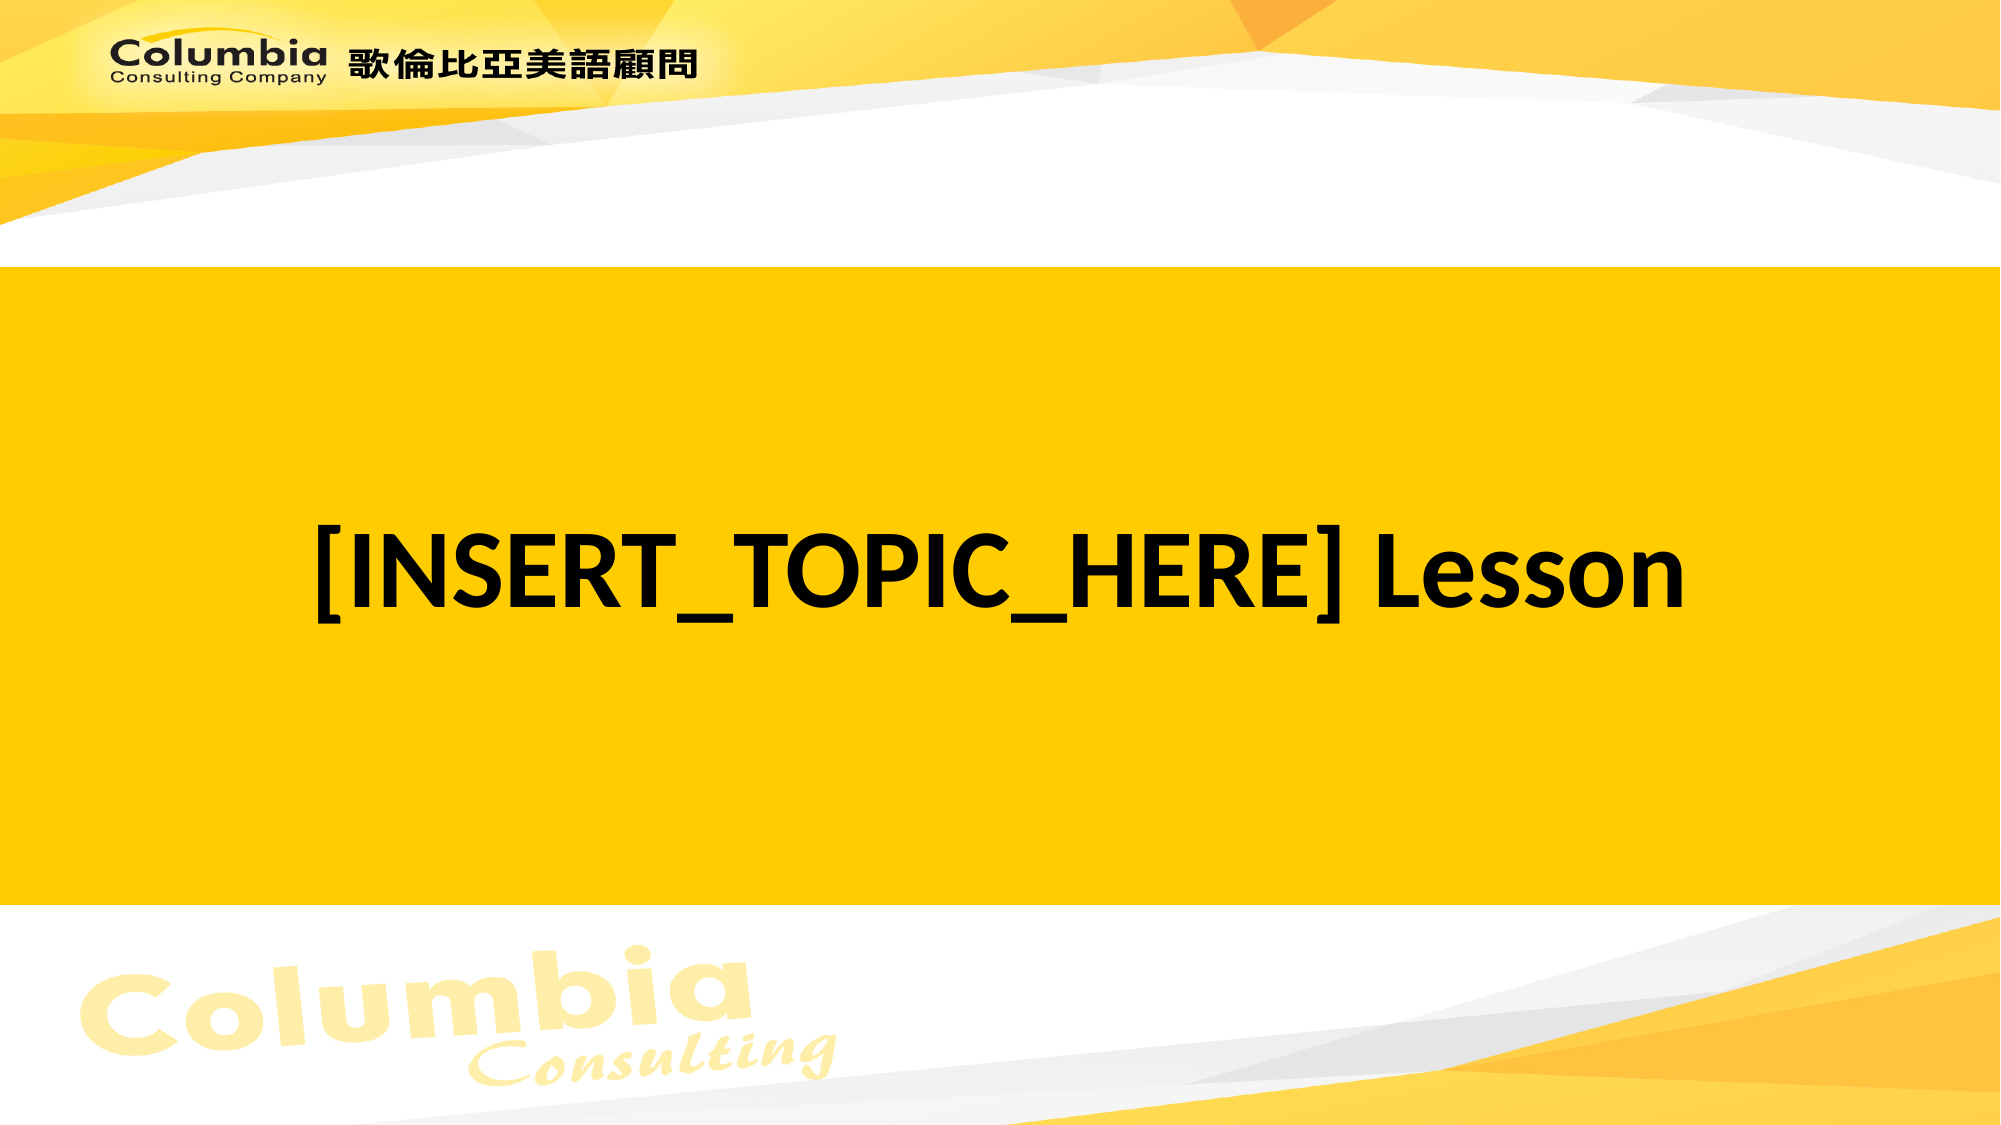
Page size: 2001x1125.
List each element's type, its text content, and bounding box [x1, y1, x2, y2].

picture [0, 0, 2001, 1125]
title [INSERT_TOPIC_HERE] Lesson [24, 468, 1975, 657]
